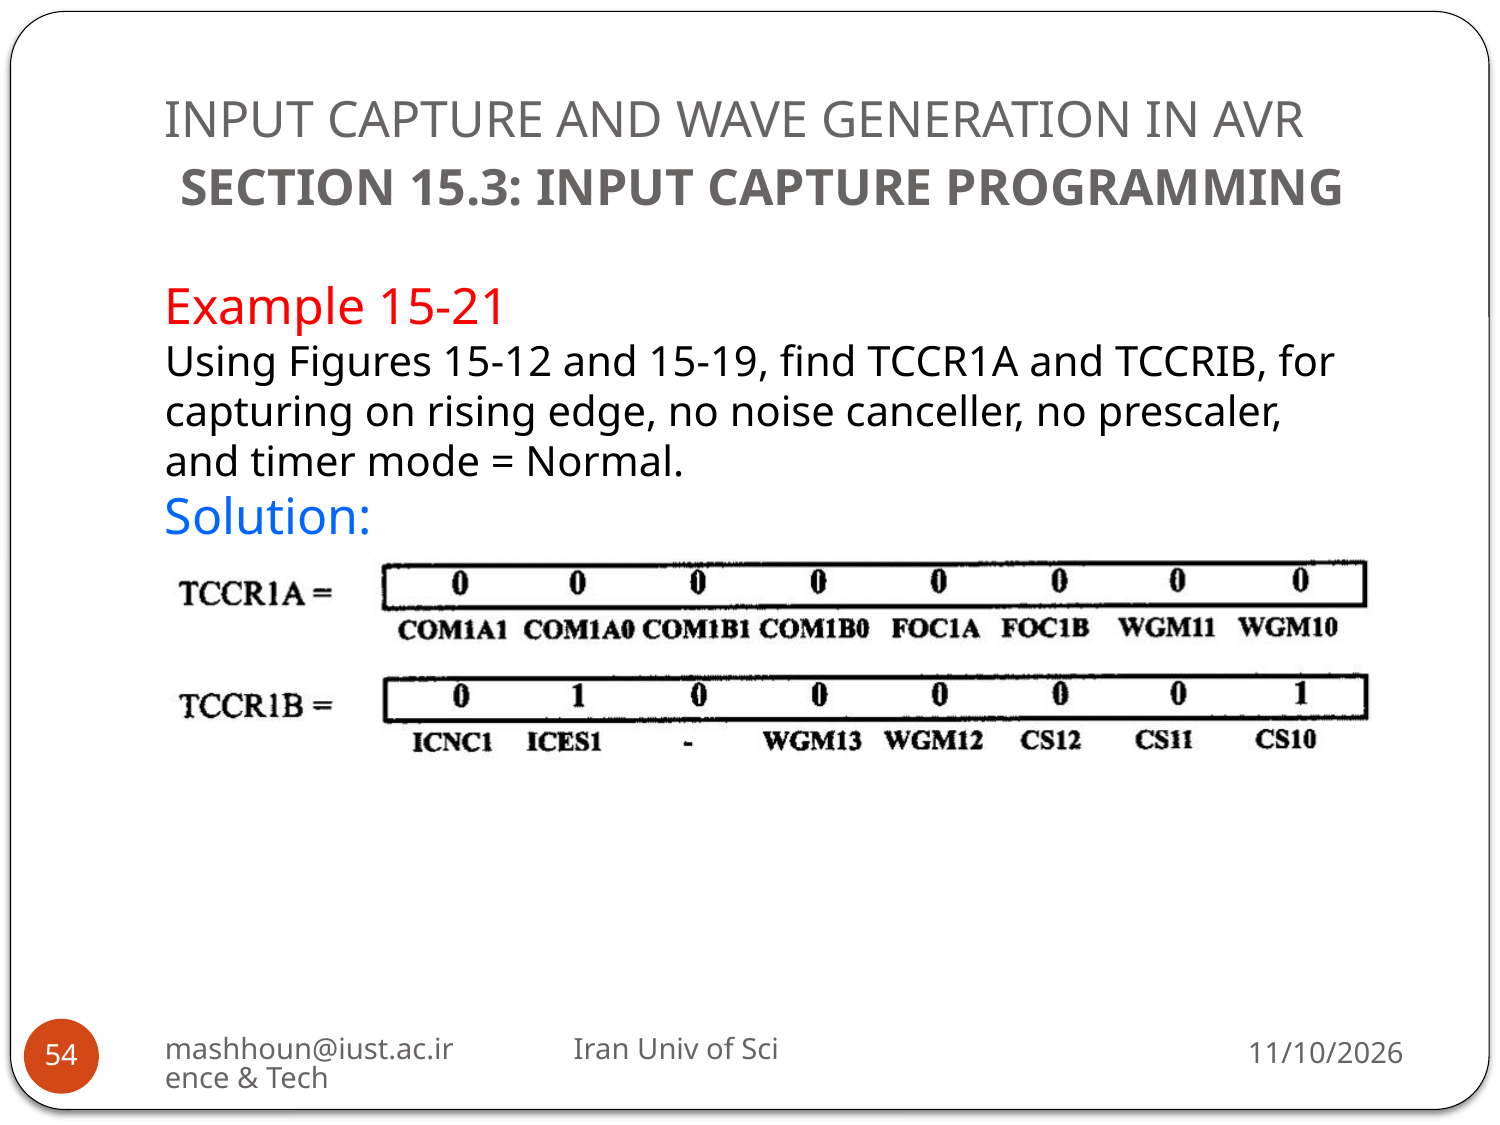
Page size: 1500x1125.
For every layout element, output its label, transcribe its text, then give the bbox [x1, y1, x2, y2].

text_box Example 15-21 Using Figures 15-12 and 15-19, find TCCR1A and TCCRIB, for capturing on rising edge, no noise canceller, no prescaler, and timer mode = Normal. Solution: [150, 267, 1353, 552]
title INPUT CAPTURE AND WAVE GENERATION IN AVR SECTION 15.3: INPUT CAPTURE PROGRAMMING [150, 45, 1425, 233]
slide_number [1012, 1015, 1419, 1094]
footer mashhoun@iust.ac.ir Iran Univ of Science & Tech [150, 1012, 800, 1088]
slide_number 54 [23, 1018, 99, 1094]
picture [170, 557, 1372, 764]
